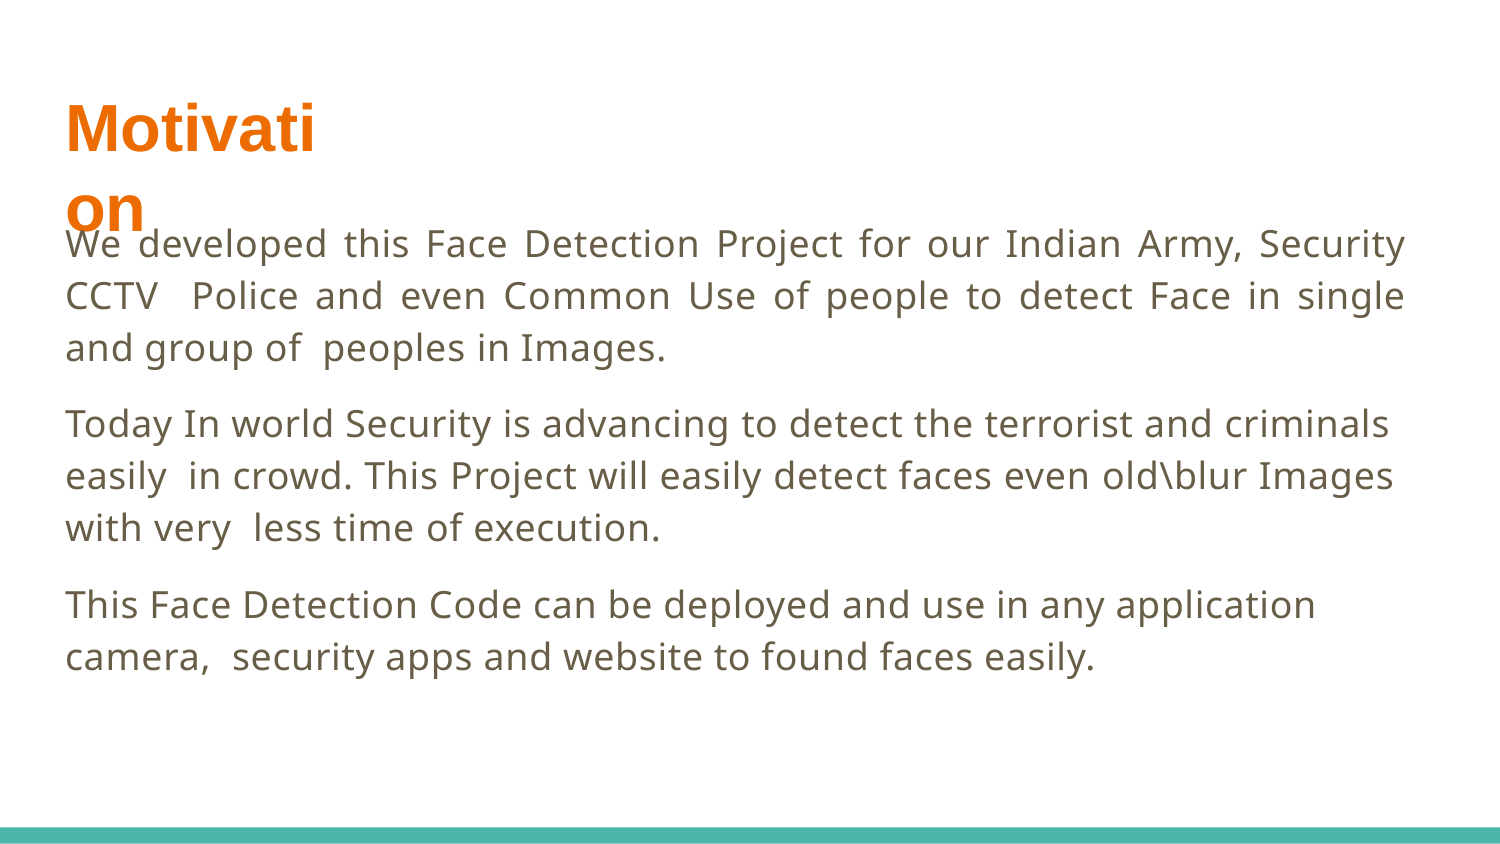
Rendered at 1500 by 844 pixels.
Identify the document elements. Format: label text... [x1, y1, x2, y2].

title Motivation [62, 82, 341, 211]
text_box We developed this Face Detection Project for our Indian Army, Security CCTV Police and even Common Use of people to detect Face in single and group of peoples in Images. Today In world Security is advancing to detect the terrorist and criminals easily in crowd. This Project will easily detect faces even old\blur Images with very less time of execution. This Face Detection Code can be deployed and use in any application camera, security apps and website to found faces easily. [62, 211, 1429, 678]
